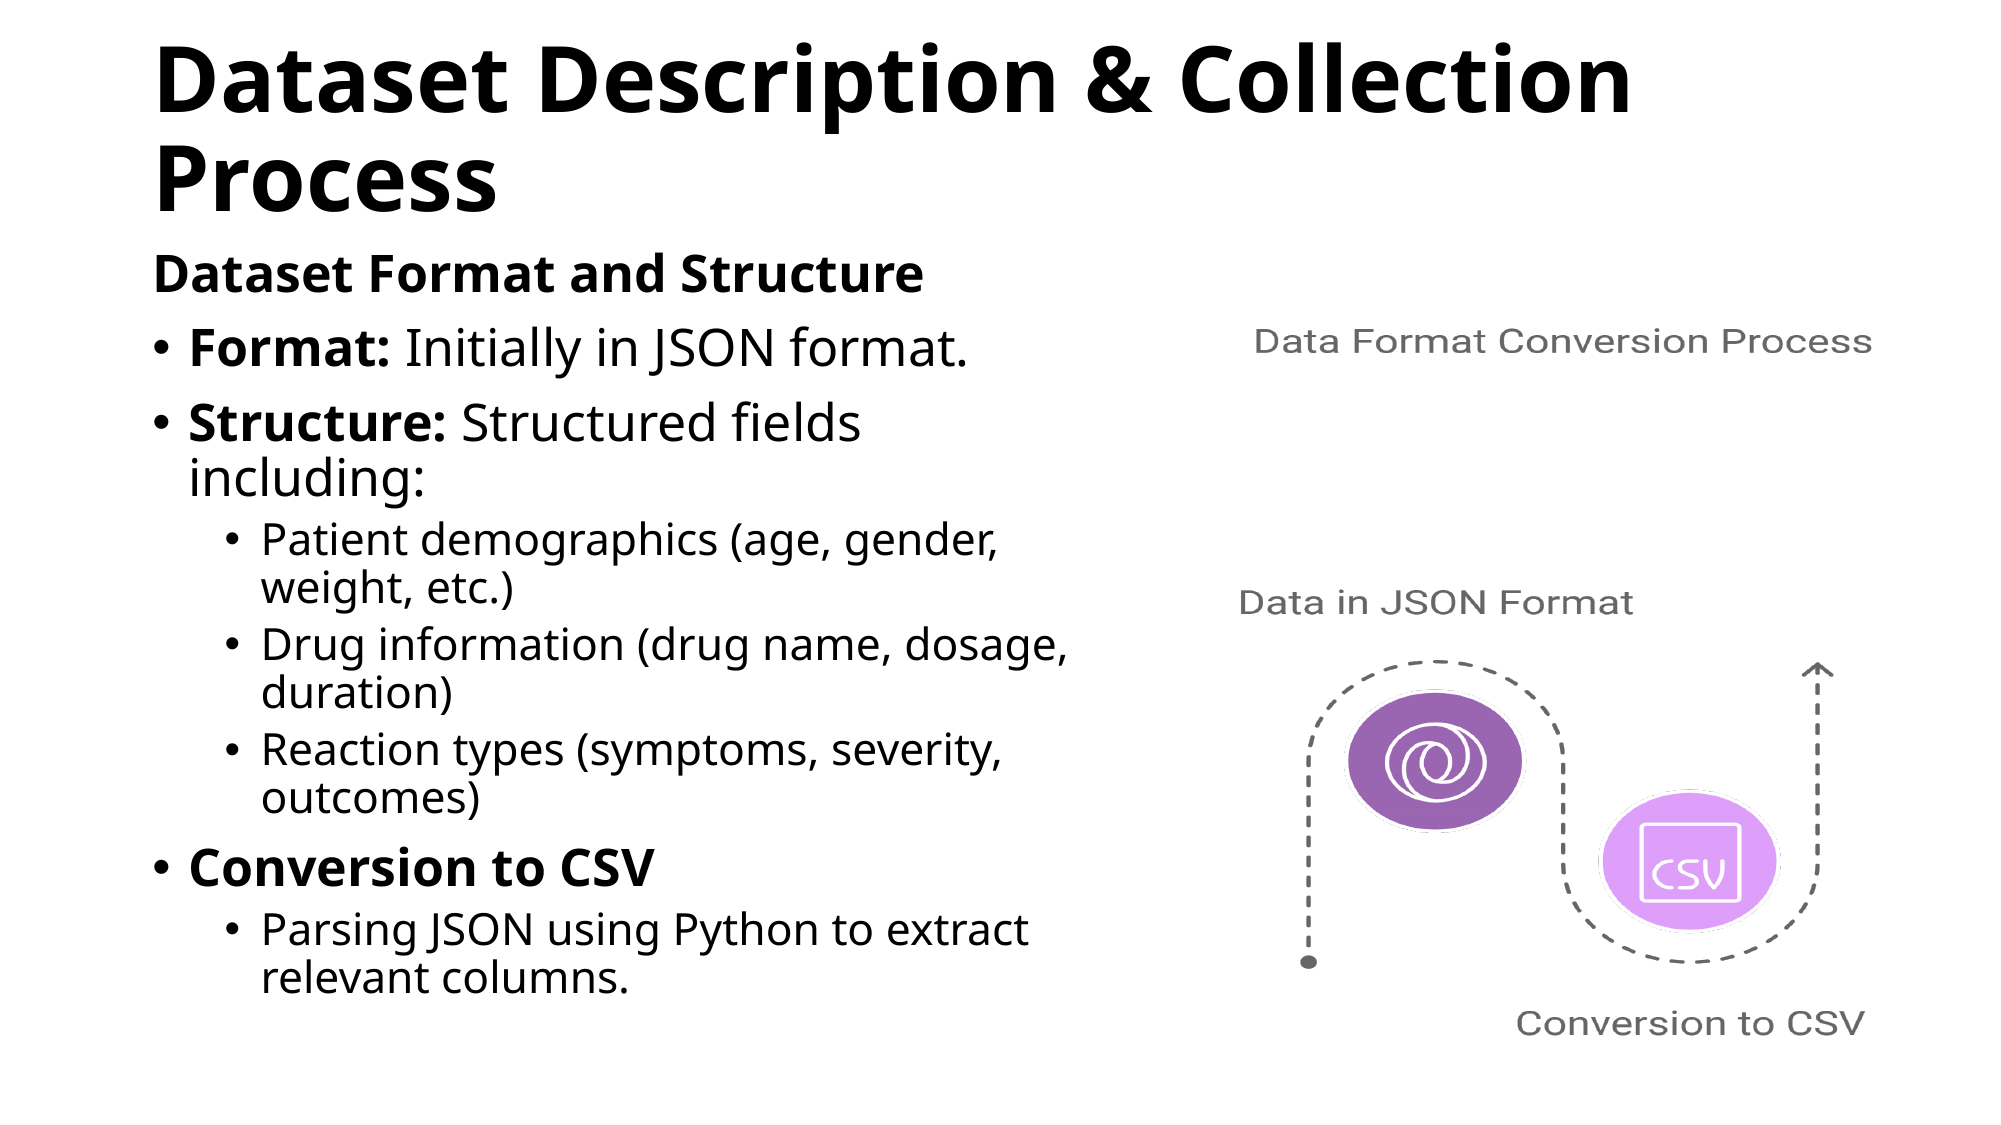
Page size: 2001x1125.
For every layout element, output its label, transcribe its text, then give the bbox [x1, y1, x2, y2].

title Dataset Description & Collection Process [137, 36, 1863, 230]
picture [1178, 239, 1935, 1125]
list Dataset Format and Structure Format: Initially in JSON format. Structure: Structured fields including: Patient demographics (age, gender, weight, etc.) Drug information (drug name, dosage, duration) Reaction types (symptoms, severity, outcomes) Conversion to CSV Parsing JSON using Python to extract relevant columns. [137, 239, 1100, 1014]
